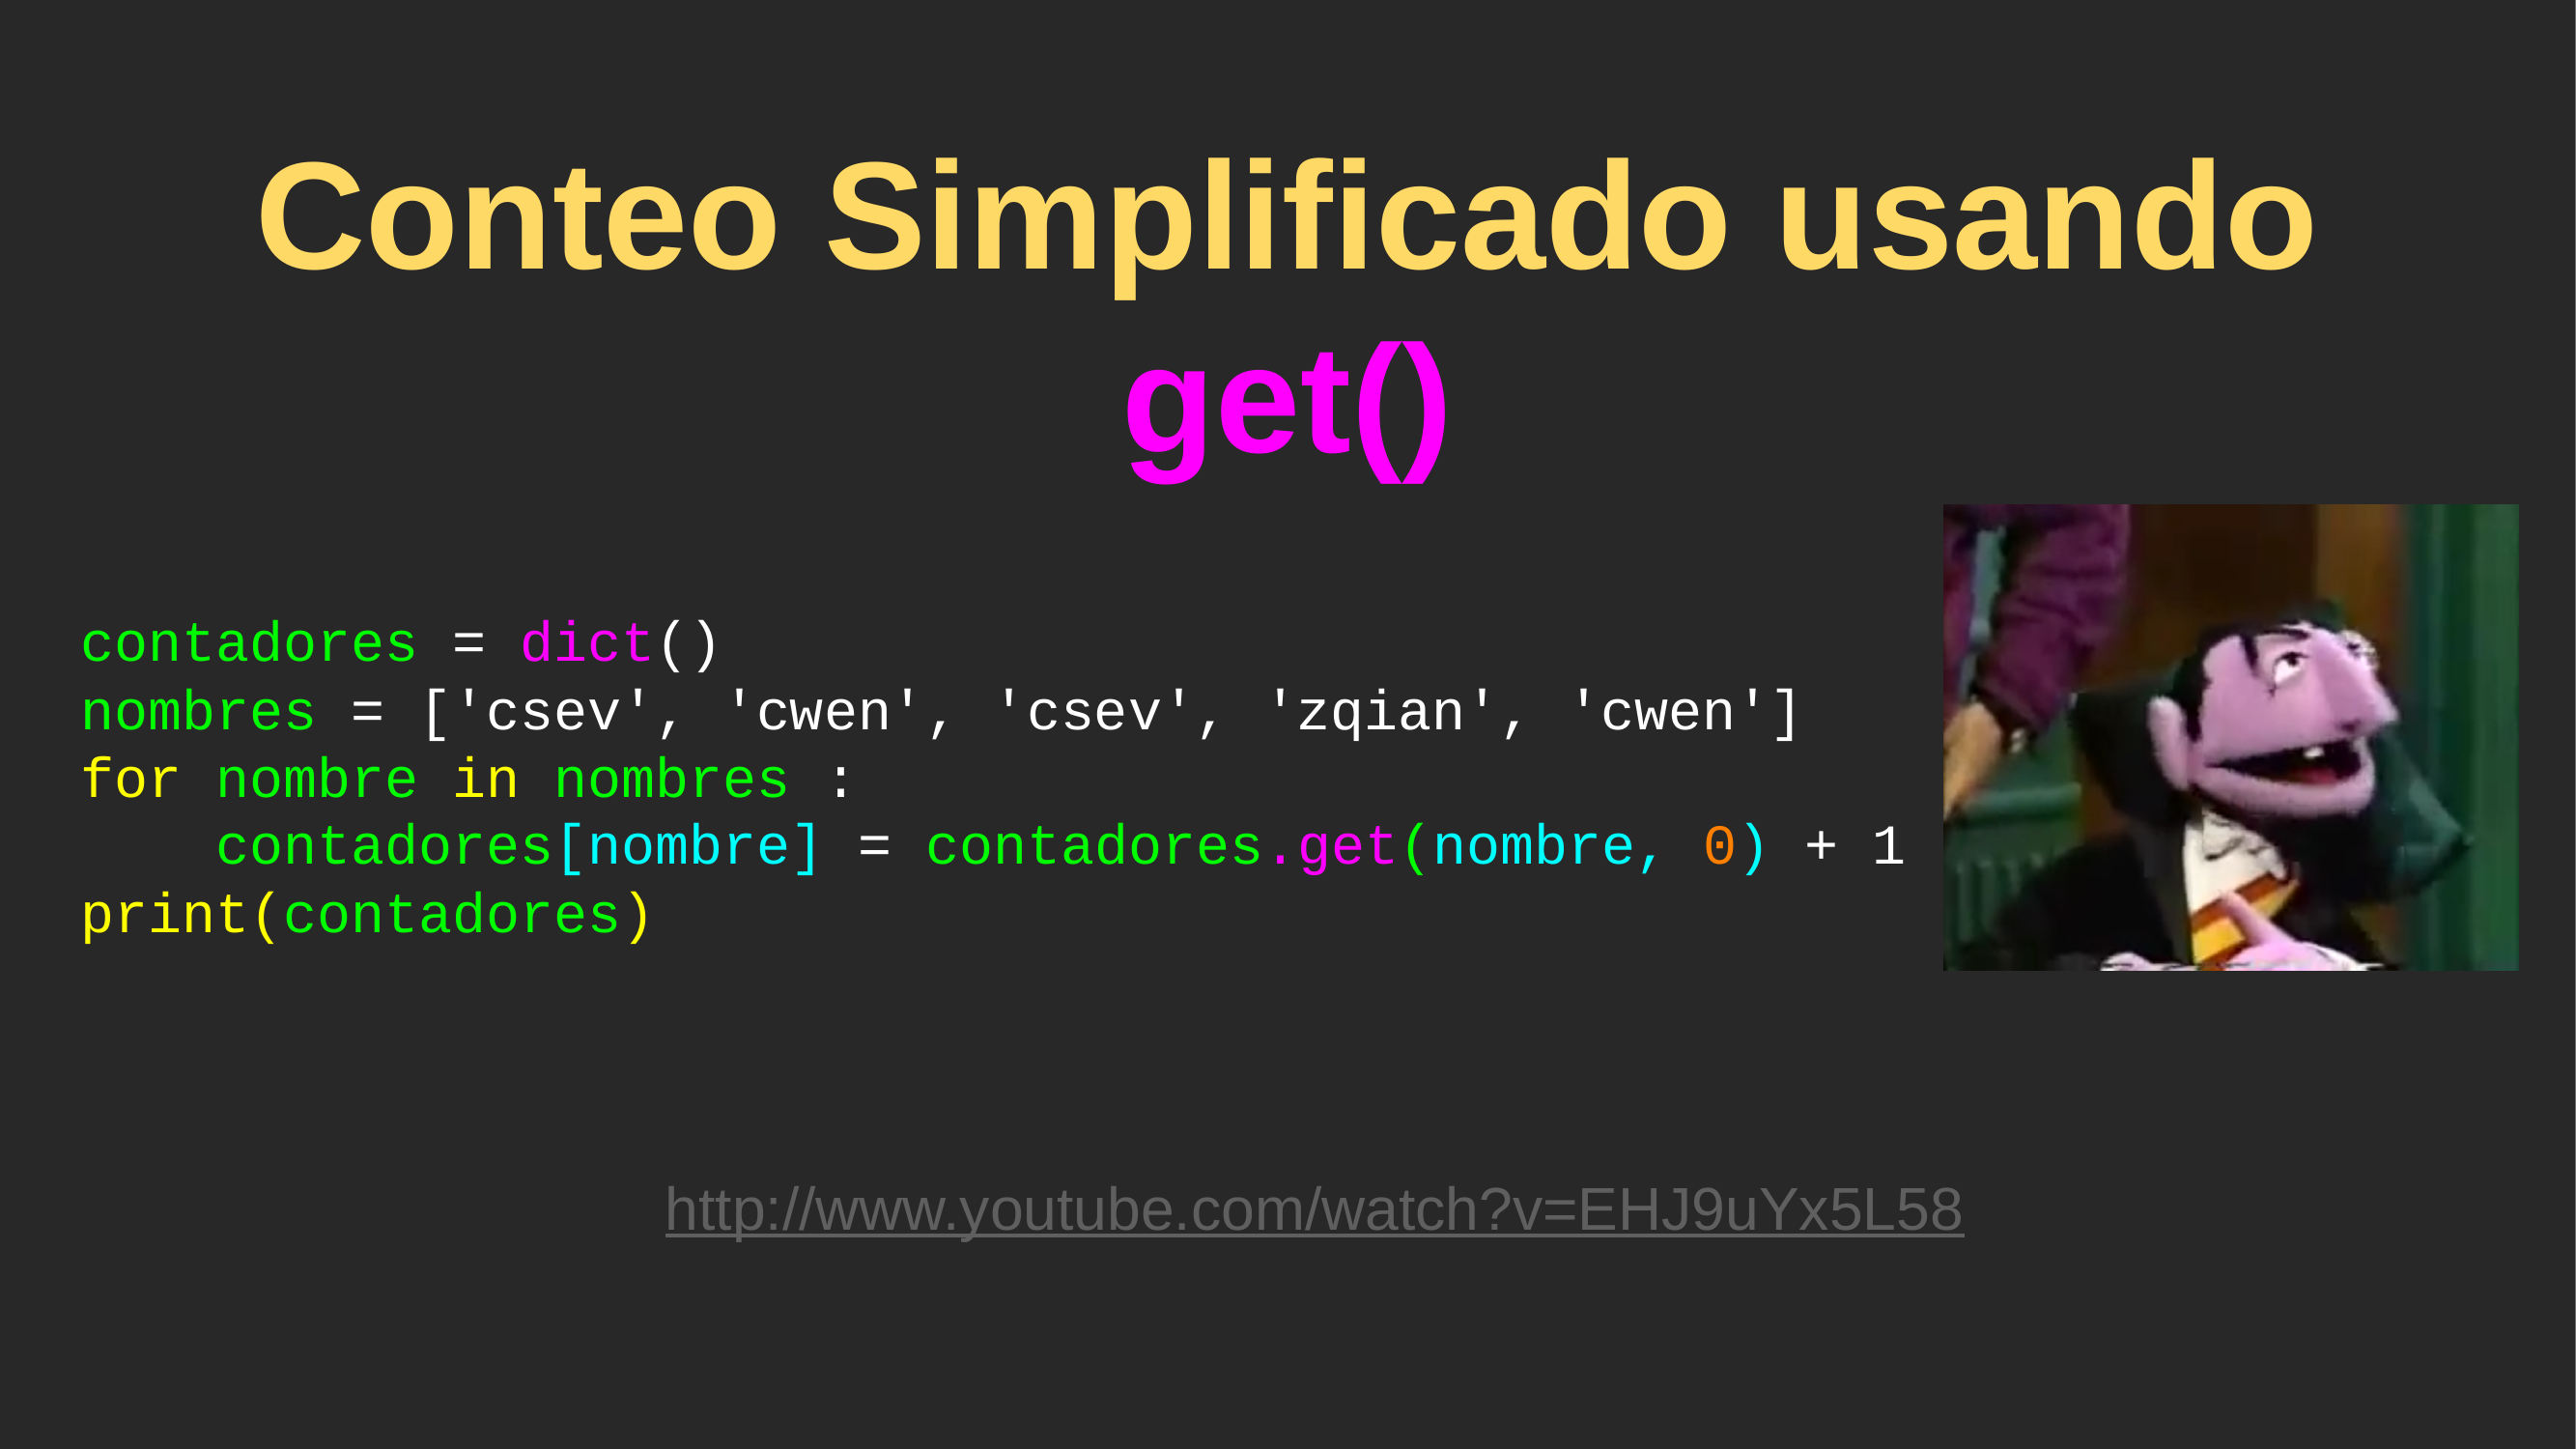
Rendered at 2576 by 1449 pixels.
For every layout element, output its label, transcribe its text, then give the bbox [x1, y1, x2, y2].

picture [1943, 504, 2520, 971]
title Conteo Simplificado usando get() [128, 202, 2448, 397]
text_box contadores = dict() nombres = ['csev', 'cwen', 'csev', 'zqian', 'cwen'] for nombre in nombres : contadores[nombre] = contadores.get(nombre, 0) + 1 print(contadores) [80, 603, 1939, 946]
text_box http://www.youtube.com/watch?v=EHJ9uYx5L58 [478, 1156, 2152, 1256]
